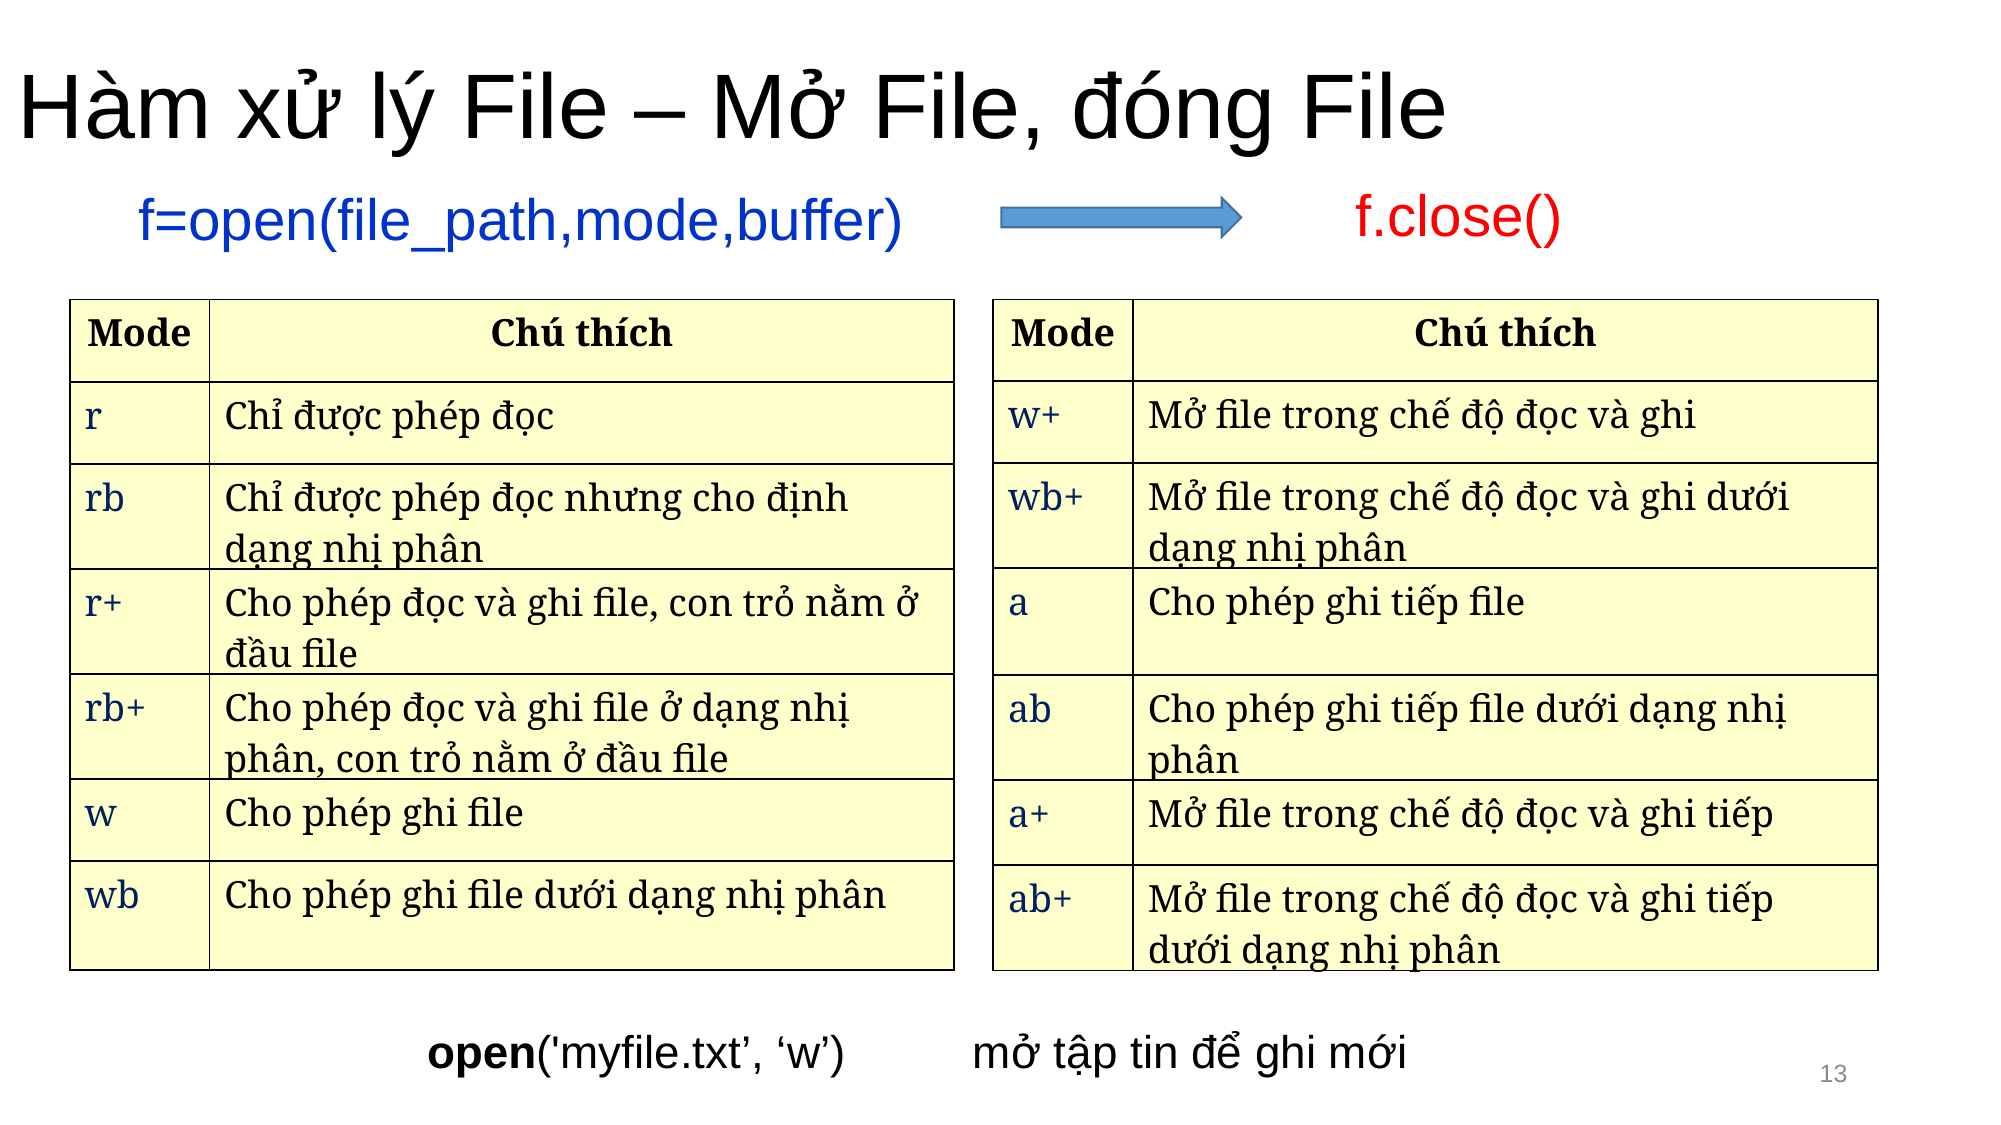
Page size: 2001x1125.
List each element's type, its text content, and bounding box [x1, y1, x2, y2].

table_cell ab [994, 676, 1132, 779]
table_cell Cho phép ghi file [210, 780, 953, 860]
table_cell Cho phép đọc và ghi file ở dạng nhị phân, con trỏ nằm ở đầu file [210, 675, 953, 778]
table_cell Mở file trong chế độ đọc và ghi dưới dạng nhị phân [1134, 464, 1877, 567]
table_cell Chỉ được phép đọc nhưng cho định dạng nhị phân [210, 465, 953, 568]
table_cell ab+ [994, 866, 1132, 970]
table_cell wb [71, 862, 209, 969]
table_header Chú thích [1134, 300, 1877, 380]
table_cell r [71, 383, 209, 463]
table_cell Cho phép ghi tiếp file [1134, 569, 1877, 674]
table_cell Chỉ được phép đọc [210, 383, 953, 463]
table_cell wb+ [994, 464, 1132, 567]
table_cell Mở file trong chế độ đọc và ghi [1134, 382, 1877, 462]
table_cell Cho phép đọc và ghi file, con trỏ nằm ở đầu file [210, 570, 953, 673]
table_header Mode [994, 300, 1132, 380]
text_box f.close() [1340, 170, 1806, 256]
text_box open('myfile.txt’, ‘w’) mở tập tin để ghi mới [412, 1015, 1423, 1086]
table_cell rb+ [71, 675, 209, 778]
table_cell a+ [994, 781, 1132, 864]
table_cell rb [71, 465, 209, 568]
table_header Mode [71, 300, 209, 381]
text_box [1000, 195, 1243, 240]
text_box f=open(file_path,mode,buffer) [123, 174, 1197, 260]
table_cell Mở file trong chế độ đọc và ghi tiếp dưới dạng nhị phân [1134, 866, 1877, 970]
title Hàm xử lý File – Mở File, đóng File [2, 0, 2000, 218]
table_cell Mở file trong chế độ đọc và ghi tiếp [1134, 781, 1877, 864]
table_cell w [71, 780, 209, 860]
table_cell r+ [71, 570, 209, 673]
table_cell a [994, 569, 1132, 674]
table_cell Cho phép ghi tiếp file dưới dạng nhị phân [1134, 676, 1877, 779]
table_cell Cho phép ghi file dưới dạng nhị phân [210, 862, 953, 969]
table_header Chú thích [210, 300, 953, 381]
slide_number 13 [1412, 1042, 1863, 1103]
table_cell w+ [994, 382, 1132, 462]
